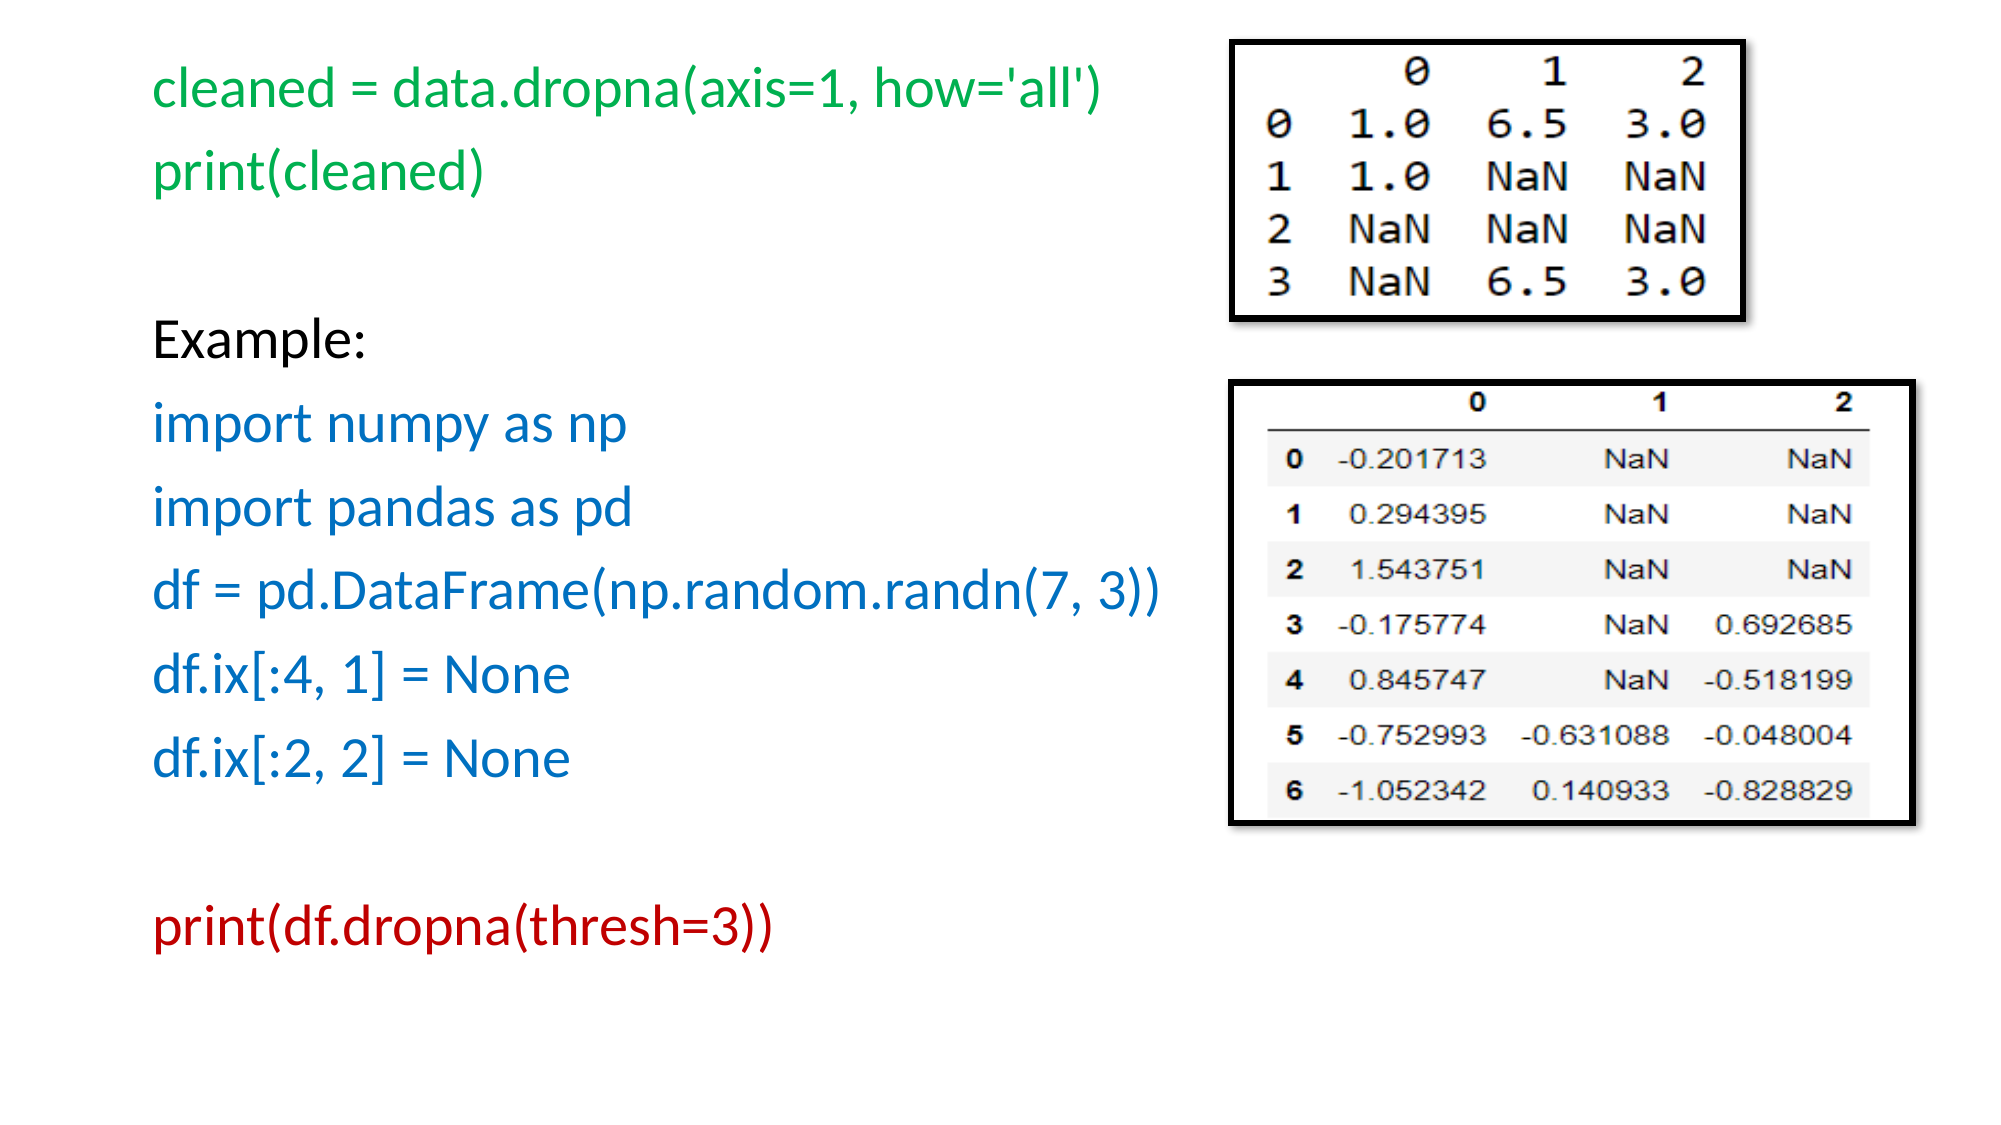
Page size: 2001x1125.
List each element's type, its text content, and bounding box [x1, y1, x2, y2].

picture [1234, 45, 1741, 316]
picture [1233, 385, 1910, 820]
list cleaned = data.dropna(axis=1, how='all') print(cleaned) Example: import numpy as np import pandas as pd df = pd.DataFrame(np.random.randn(7, 3)) df.ix[:4, 1] = None df.ix[:2, 2] = None print(df.dropna(thresh=3)) [137, 49, 1863, 1014]
